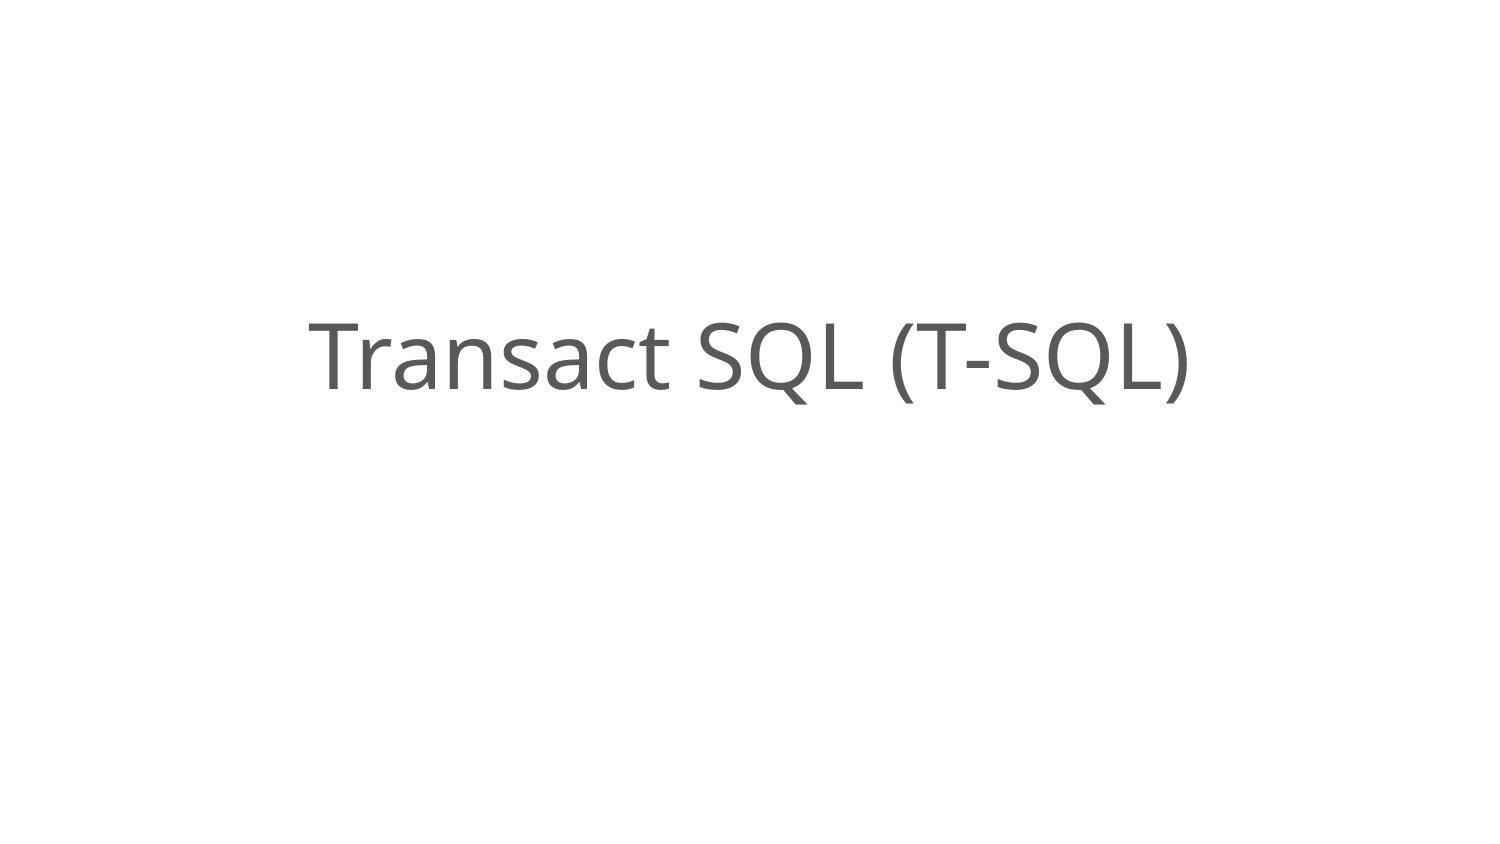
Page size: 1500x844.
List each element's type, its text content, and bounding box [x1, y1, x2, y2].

title Transact SQL (T-SQL) [112, 262, 1388, 443]
